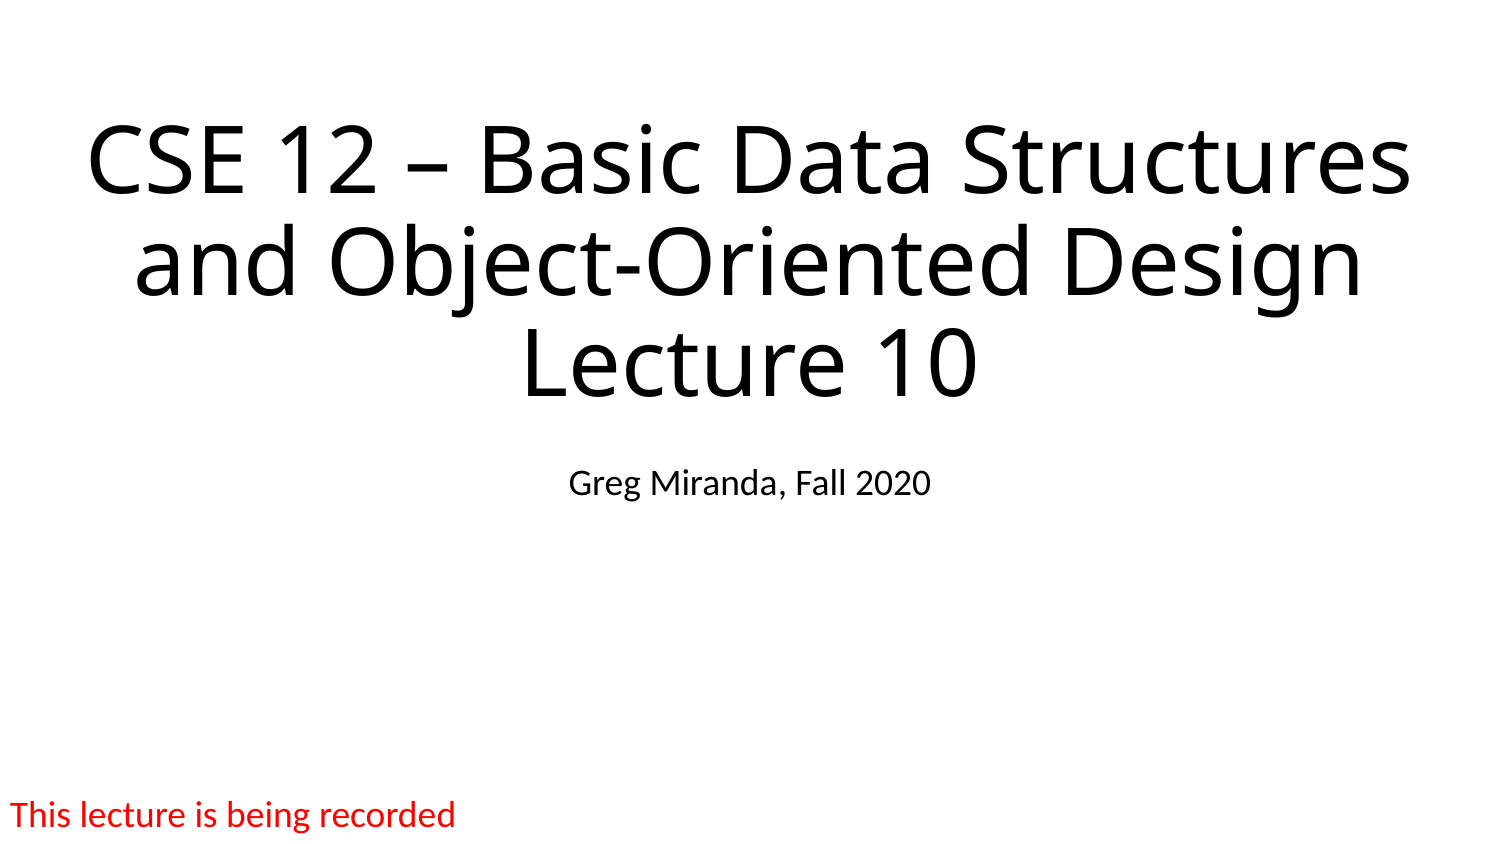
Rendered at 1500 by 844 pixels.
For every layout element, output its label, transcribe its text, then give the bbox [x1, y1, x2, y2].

subtitle Greg Miranda, Fall 2020 [187, 443, 1313, 647]
title CSE 12 – Basic Data Structures and Object-Oriented Design Lecture 10 [0, 138, 1500, 432]
text_box This lecture is being recorded [0, 783, 472, 843]
